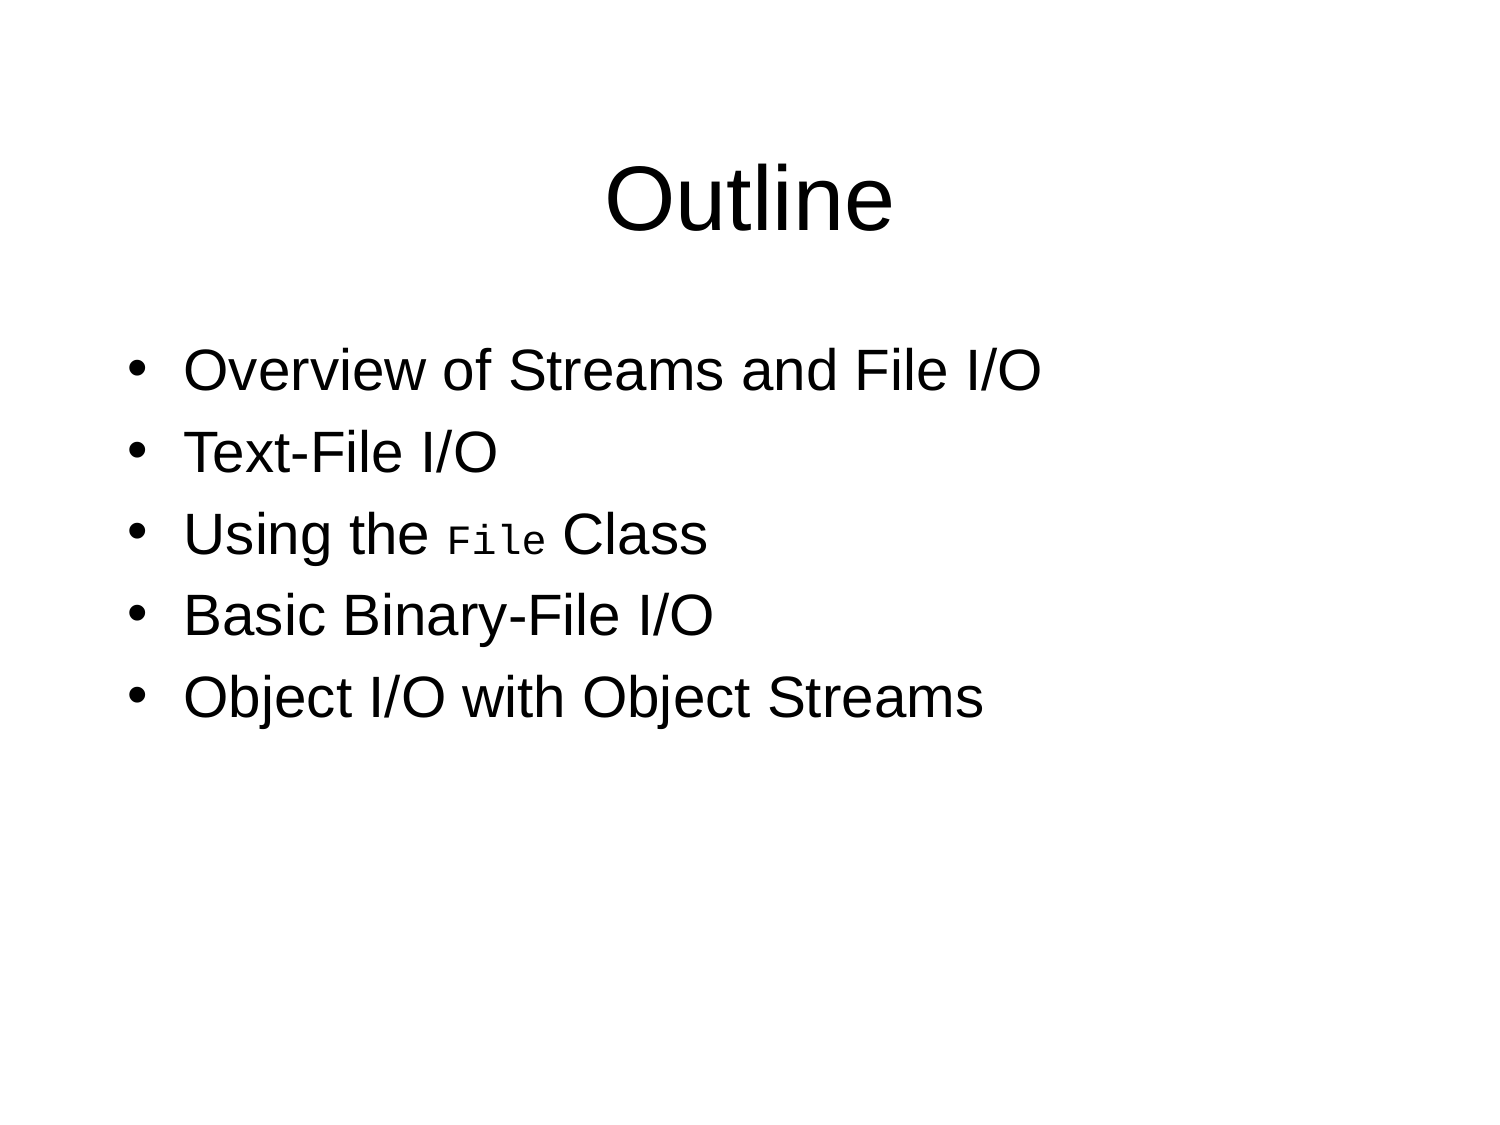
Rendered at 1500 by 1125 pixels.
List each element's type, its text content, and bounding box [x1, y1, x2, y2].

list Overview of Streams and File I/O Text-File I/O Using the File Class Basic Binary-File I/O Object I/O with Object Streams [112, 324, 1388, 978]
title Outline [112, 92, 1388, 296]
